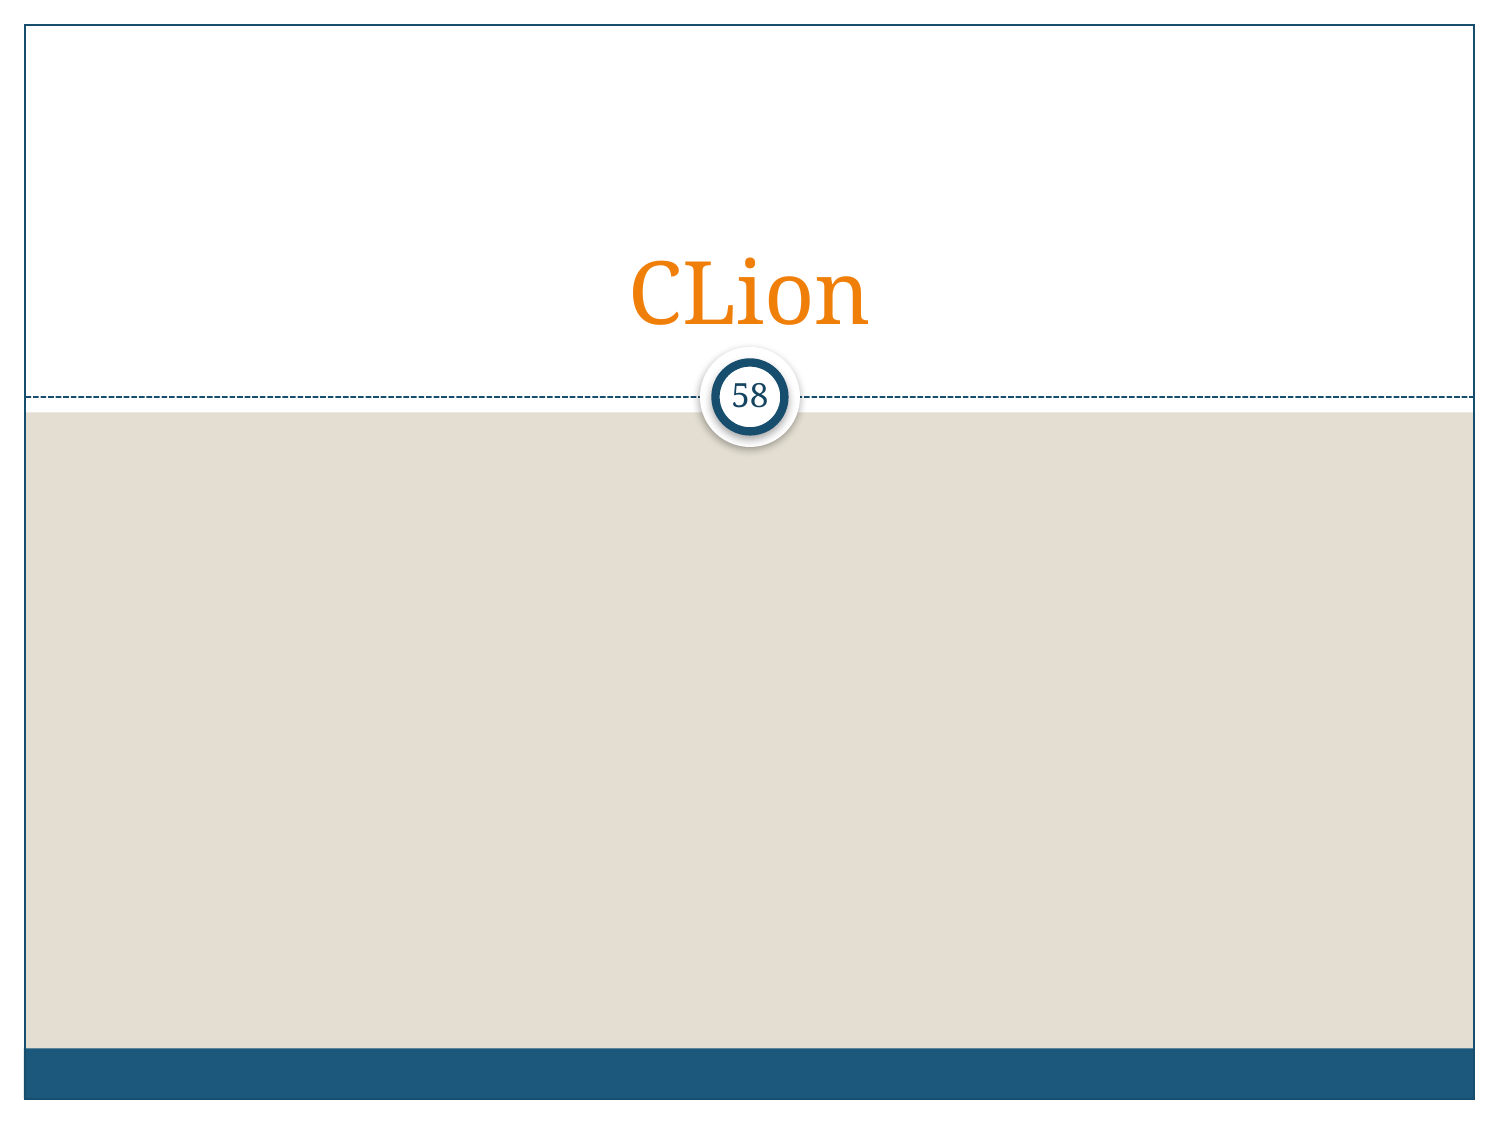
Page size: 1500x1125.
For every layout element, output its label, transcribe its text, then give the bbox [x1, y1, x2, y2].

slide_number 58 [712, 360, 788, 434]
title CLion [112, 62, 1388, 350]
